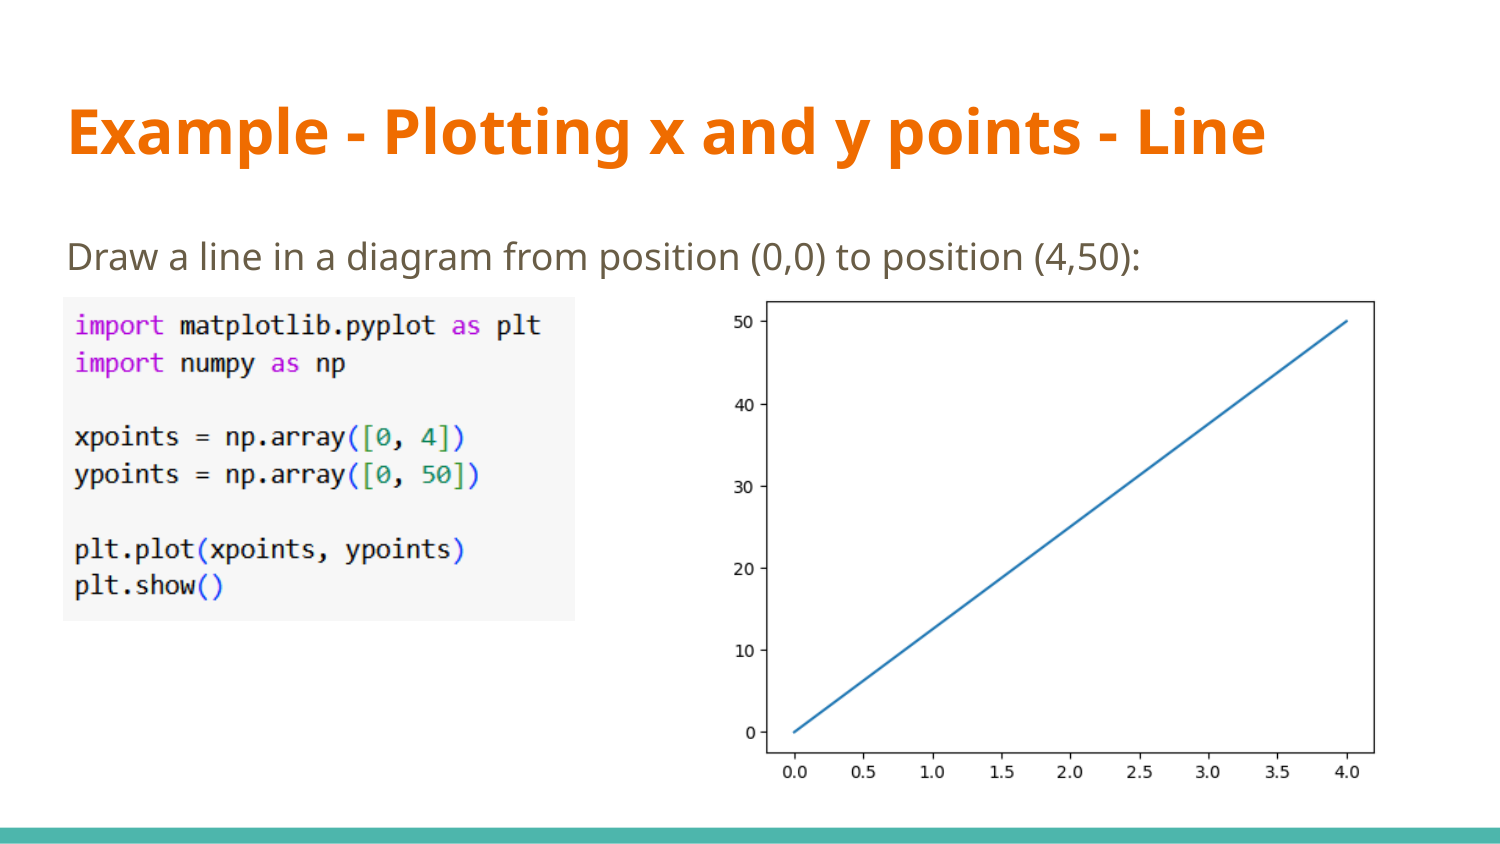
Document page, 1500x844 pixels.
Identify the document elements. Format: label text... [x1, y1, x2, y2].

title Example - Plotting x and y points - Line [51, 72, 1449, 189]
list Draw a line in a diagram from position (0,0) to position (4,50): [51, 207, 1449, 750]
picture [721, 288, 1386, 795]
picture [63, 296, 575, 621]
